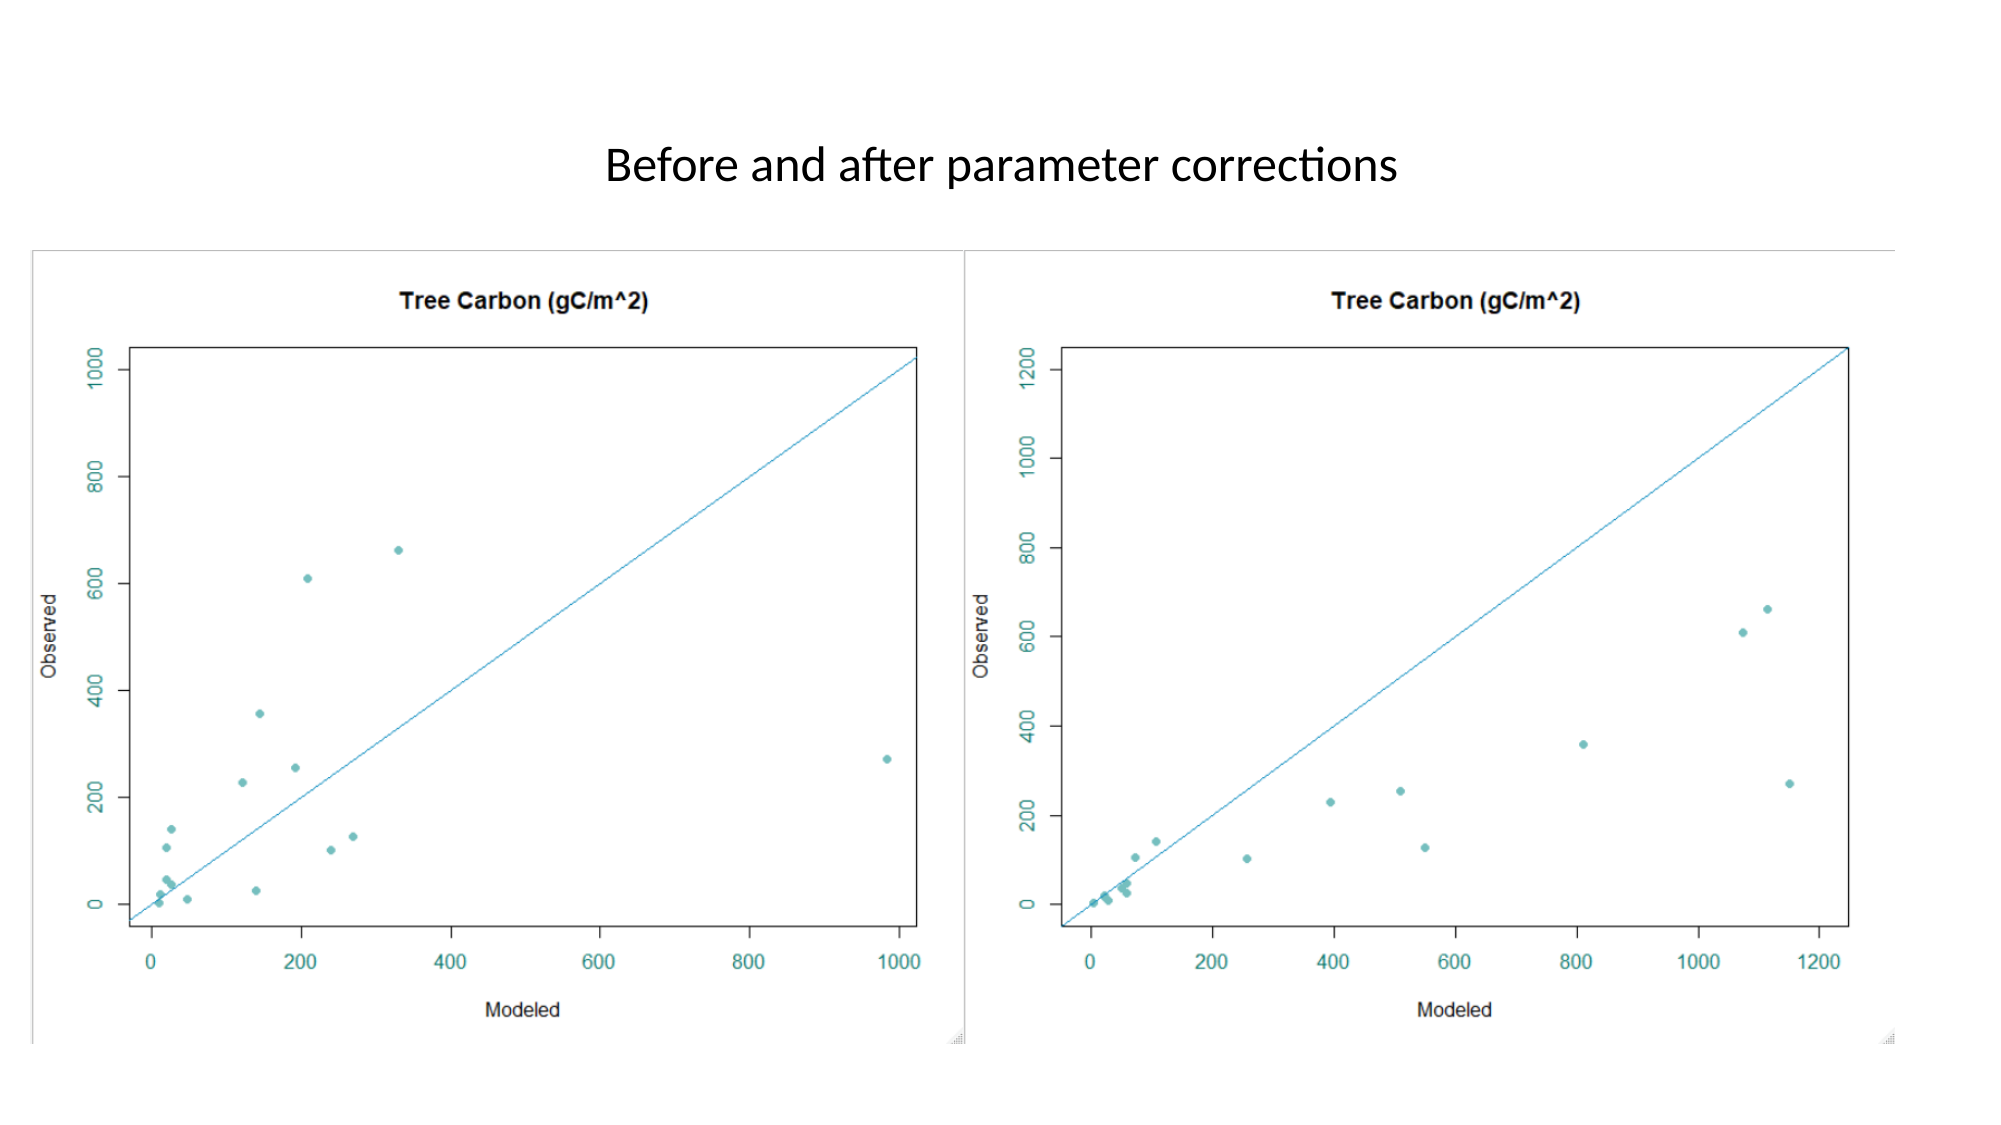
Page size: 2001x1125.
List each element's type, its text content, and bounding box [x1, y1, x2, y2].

text_box Before and after parameter corrections [590, 124, 1414, 200]
picture [30, 250, 1895, 1044]
